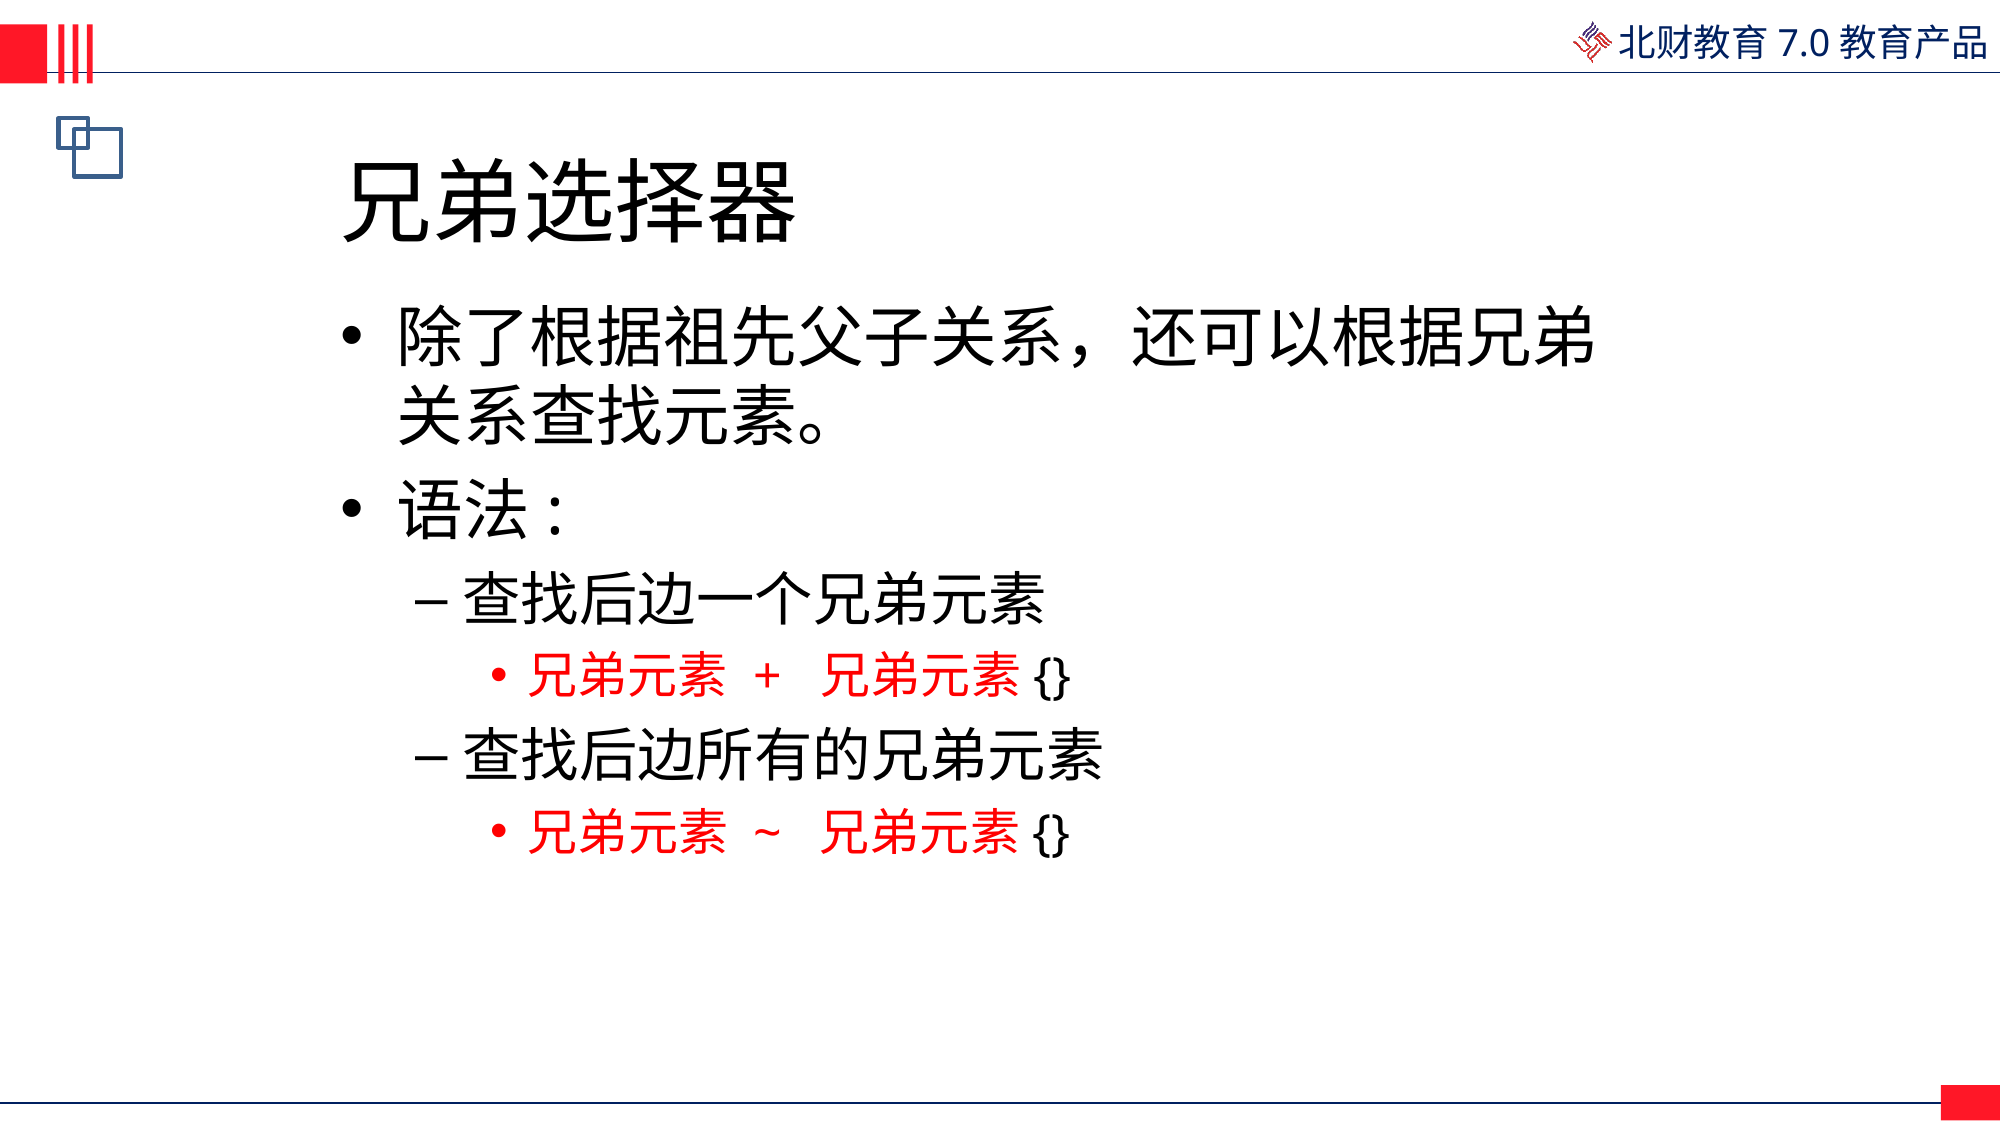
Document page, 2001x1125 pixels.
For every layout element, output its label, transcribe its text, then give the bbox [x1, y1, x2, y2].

picture [1554, 13, 1623, 73]
title 兄弟选择器 [338, 141, 801, 289]
text_box 除了根据祖先父子关系，还可以根据兄弟 关系查找元素。 语法: 查找后边一个兄弟元素 兄弟元素 + 兄弟元素{} 查找后边所有的兄弟元素 兄弟元素 ~ 兄弟元素{} [338, 289, 1621, 861]
